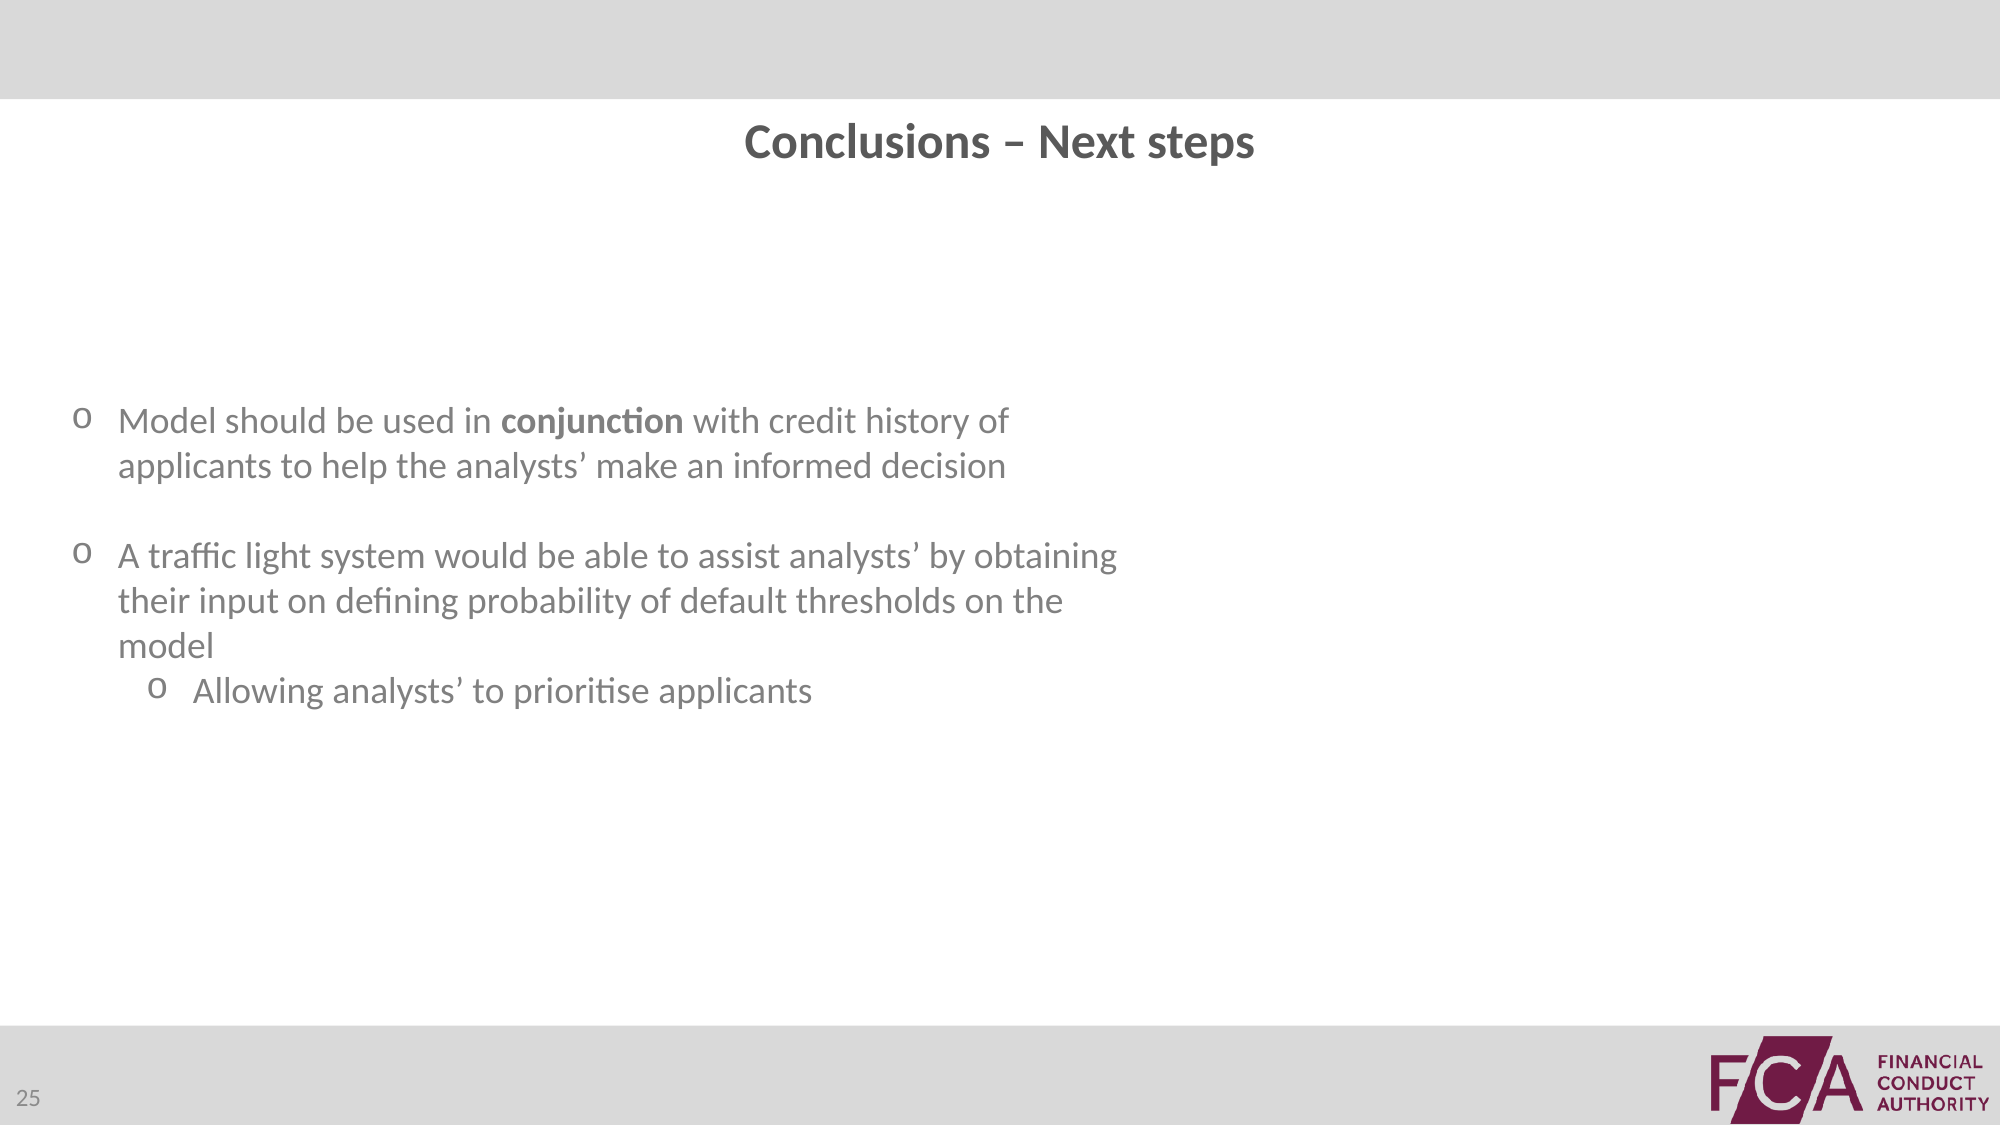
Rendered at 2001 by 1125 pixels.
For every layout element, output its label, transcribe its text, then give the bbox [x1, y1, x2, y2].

slide_number 25 [0, 1066, 57, 1125]
text_box Conclusions – Next steps [297, 101, 1703, 176]
picture [1710, 1036, 1989, 1124]
text_box Model should be used in conjunction with credit history of applicants to help the analysts’ make an informed decision A traffic light system would be able to assist analysts’ by obtaining their input on defining probability of default thresholds on the model Allowing analysts’ to prioritise applicants [56, 389, 1136, 764]
text_box [0, 1025, 2000, 1125]
text_box [0, 0, 2000, 100]
